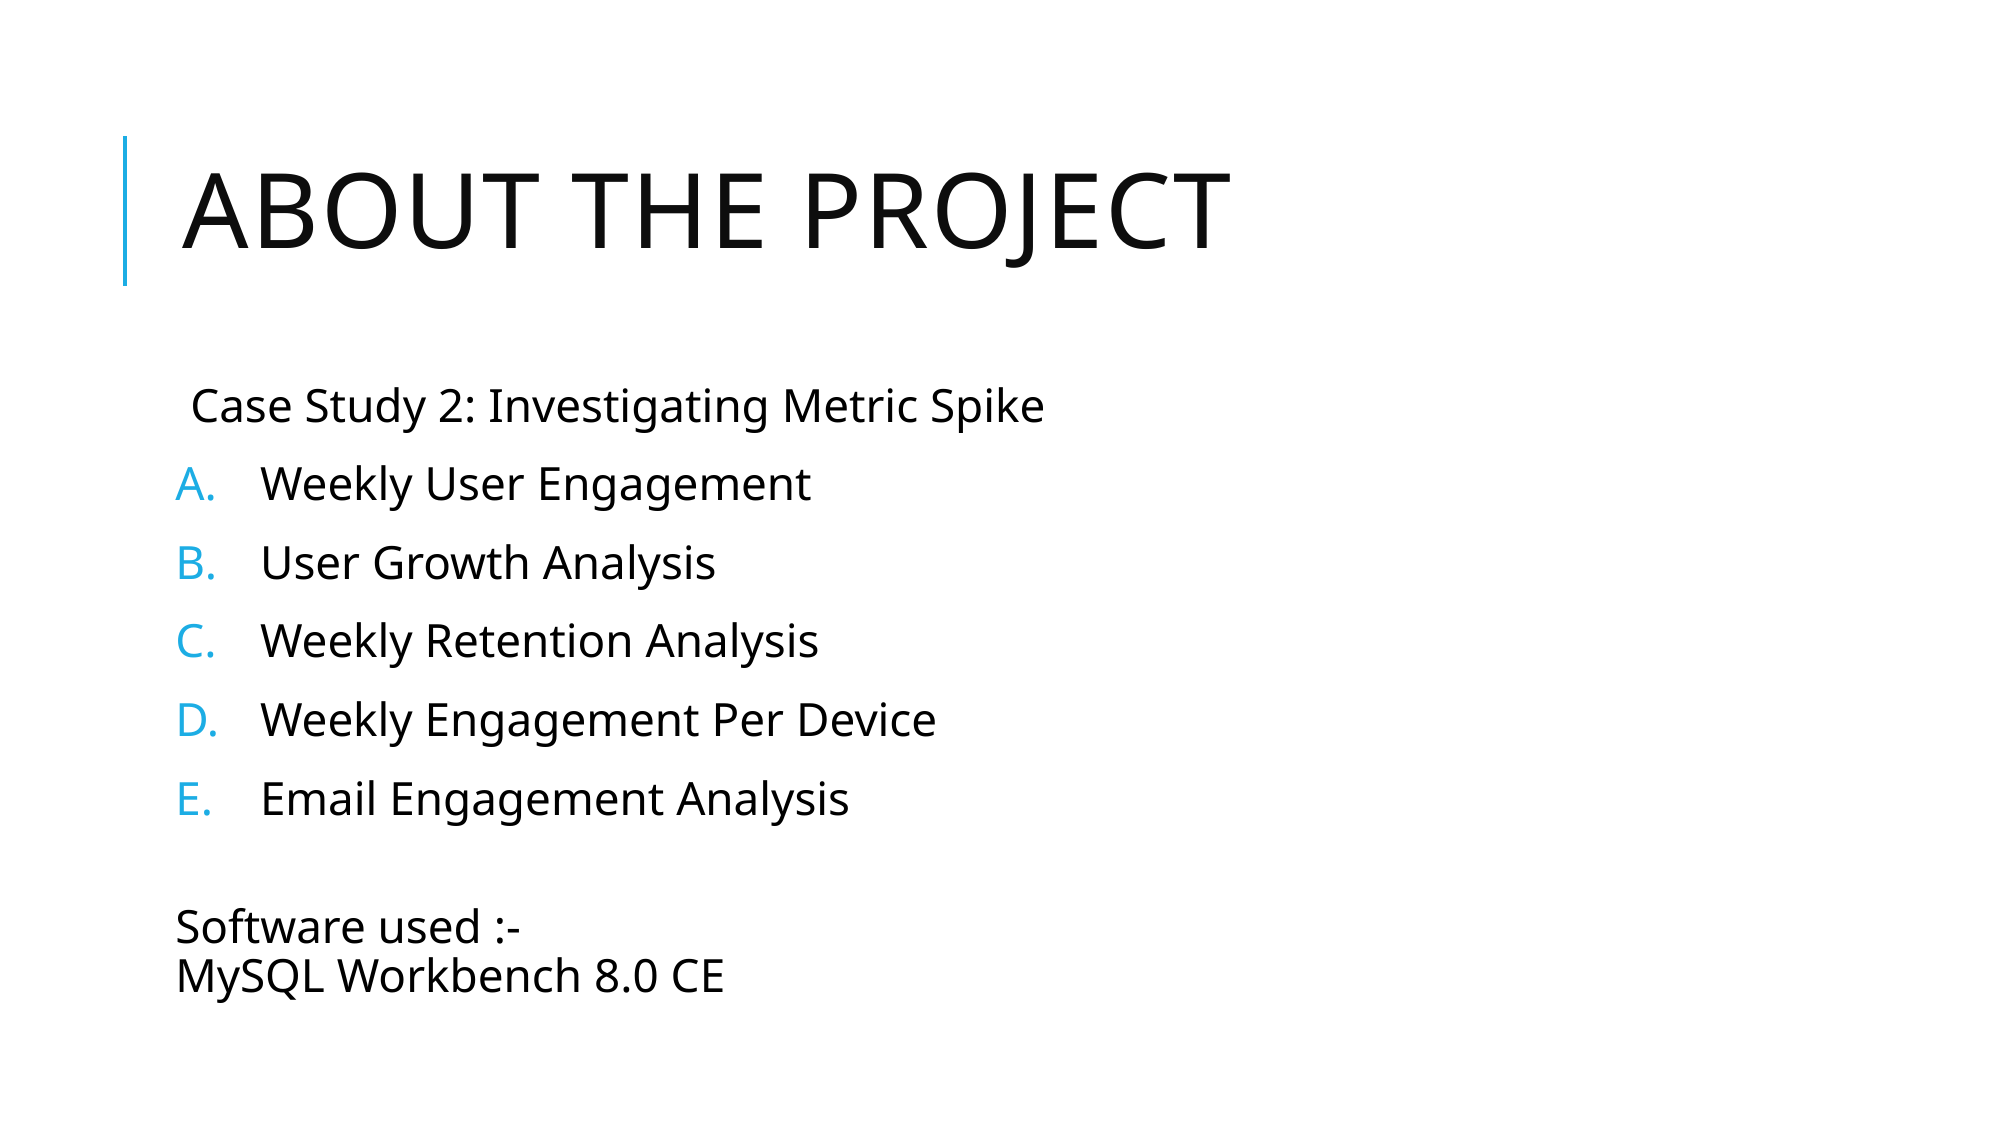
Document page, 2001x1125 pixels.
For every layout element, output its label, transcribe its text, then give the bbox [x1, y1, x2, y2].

list Case Study 2: Investigating Metric Spike Weekly User Engagement User Growth Analysis Weekly Retention Analysis Weekly Engagement Per Device Email Engagement Analysis Software used :- MySQL Workbench 8.0 CE [168, 375, 1763, 1035]
title About the Project [168, 96, 1763, 342]
